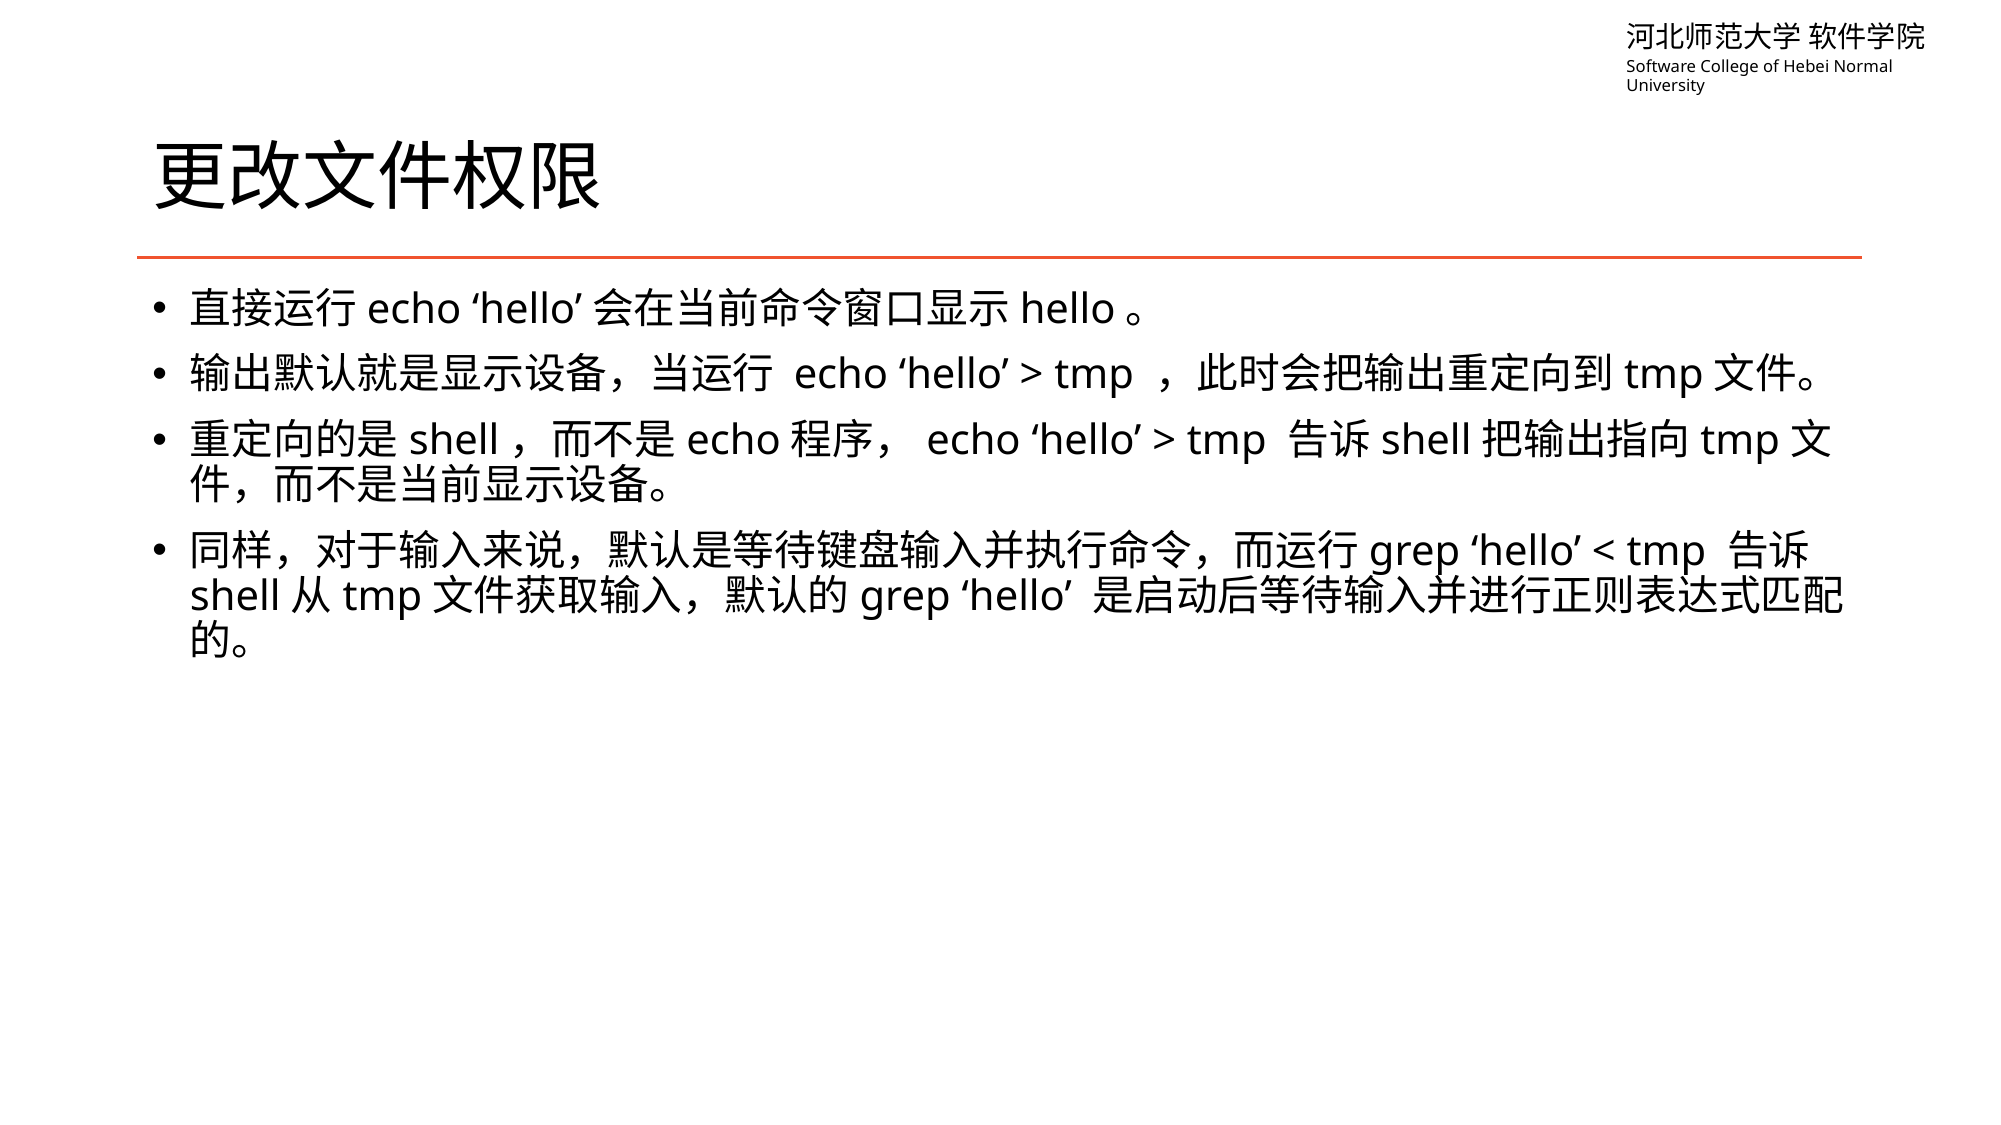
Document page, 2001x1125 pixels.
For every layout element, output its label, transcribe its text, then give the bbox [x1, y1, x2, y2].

title 更改文件权限 [137, 120, 1863, 237]
list 直接运行echo ‘hello’会在当前命令窗口显示hello。 输出默认就是显示设备，当运行 echo ‘hello’ > tmp ，此时会把输出重定向到tmp文件。 重定向的是shell，而不是echo程序，echo ‘hello’ > tmp 告诉shell把输出指向tmp文件，而不是当前显示设备。 同样，对于输入来说，默认是等待键盘输入并执行命令，而运行grep ‘hello’ < tmp 告诉shell从tmp文件获取输入，默认的grep ‘hello’ 是启动后等待输入并进行正则表达式匹配的。 [137, 279, 1863, 1079]
